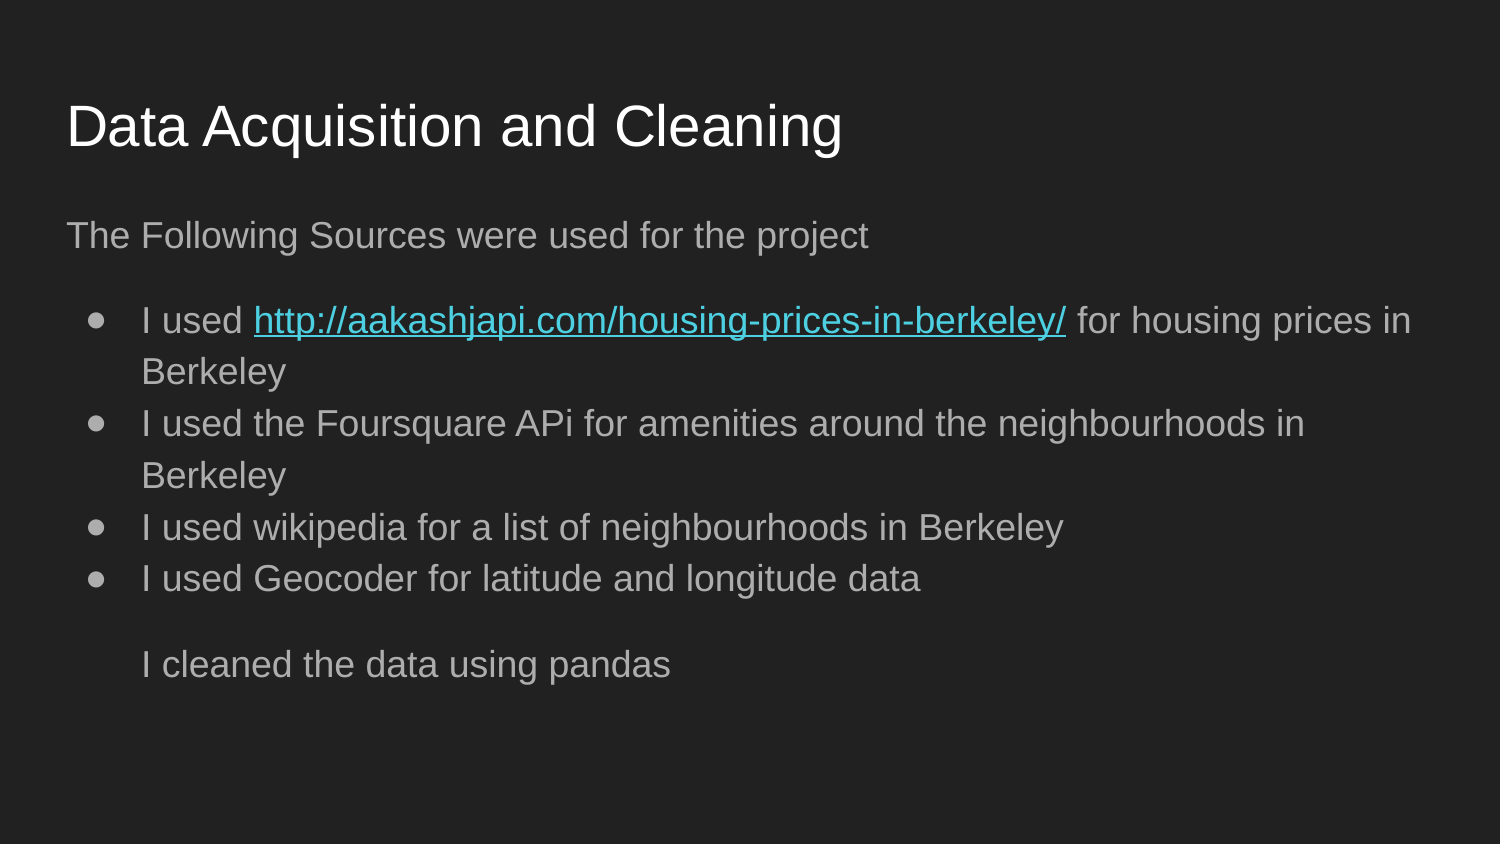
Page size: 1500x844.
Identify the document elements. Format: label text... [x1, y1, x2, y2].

title Data Acquisition and Cleaning [51, 72, 1449, 167]
list The Following Sources were used for the project I used http://aakashjapi.com/housing-prices-in-berkeley/ for housing prices in Berkeley I used the Foursquare APi for amenities around the neighbourhoods in Berkeley I used wikipedia for a list of neighbourhoods in Berkeley I used Geocoder for latitude and longitude data I cleaned the data using pandas [51, 189, 1449, 750]
